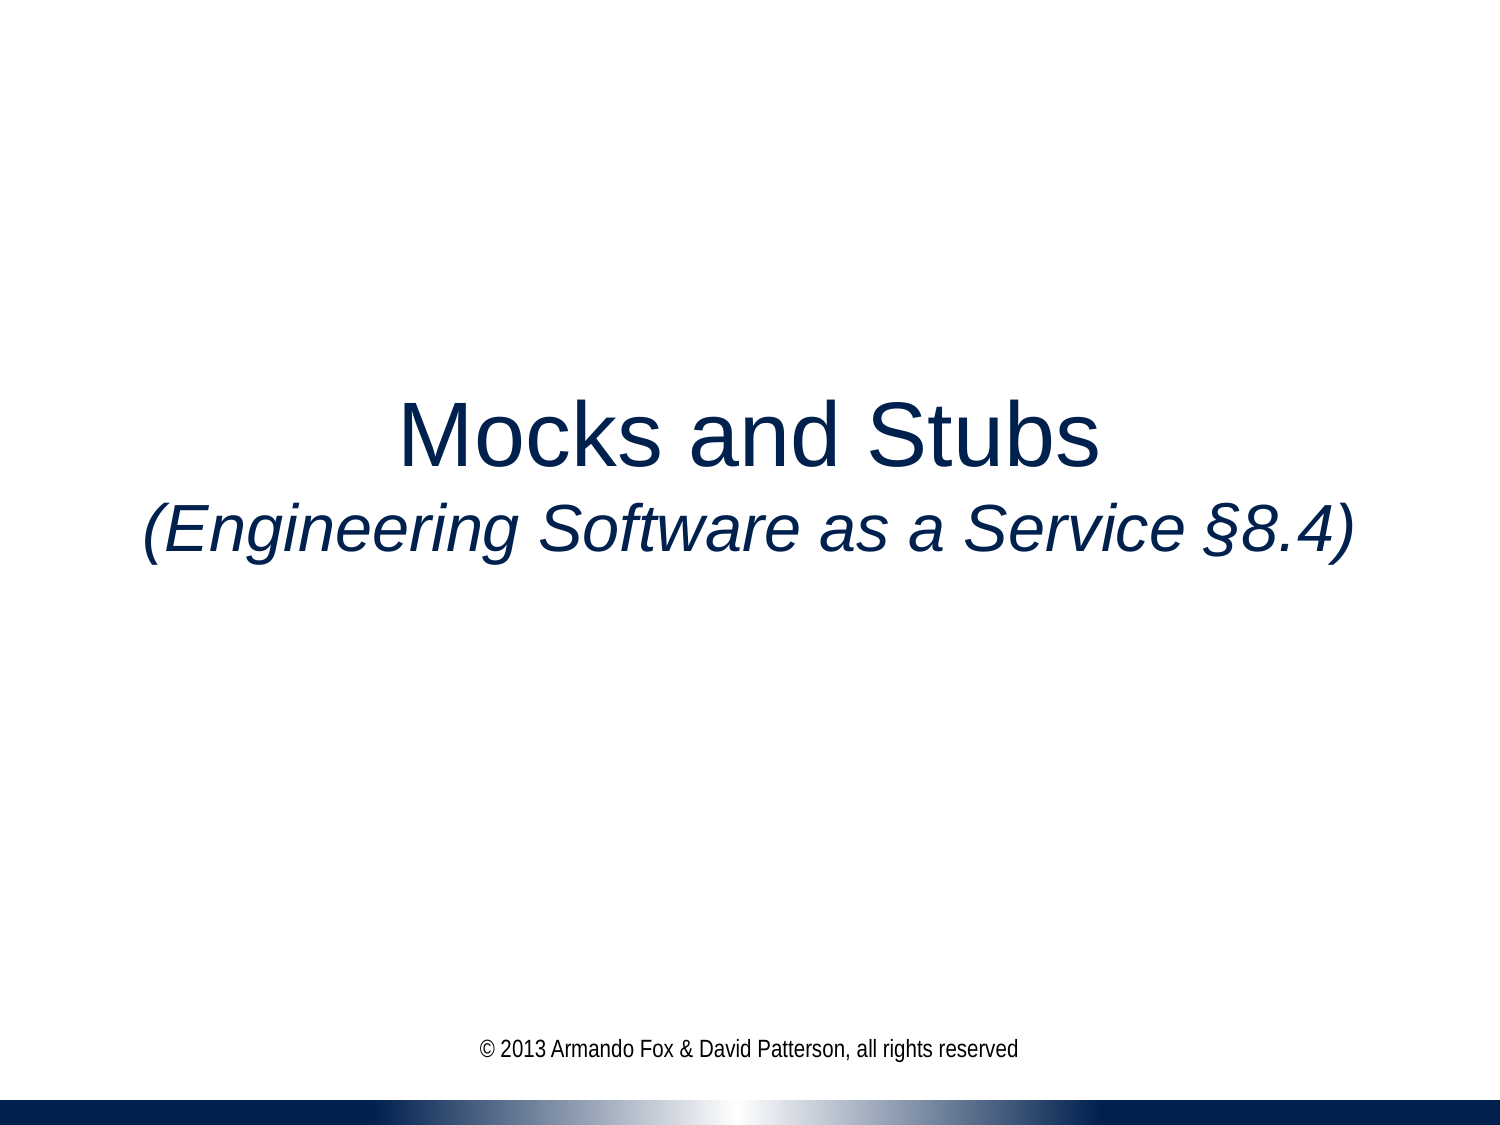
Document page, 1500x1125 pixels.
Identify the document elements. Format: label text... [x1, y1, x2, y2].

text_box © 2013 Armando Fox & David Patterson, all rights reserved [449, 1025, 1050, 1070]
title Mocks and Stubs (Engineering Software as a Service §8.4) [112, 349, 1388, 591]
